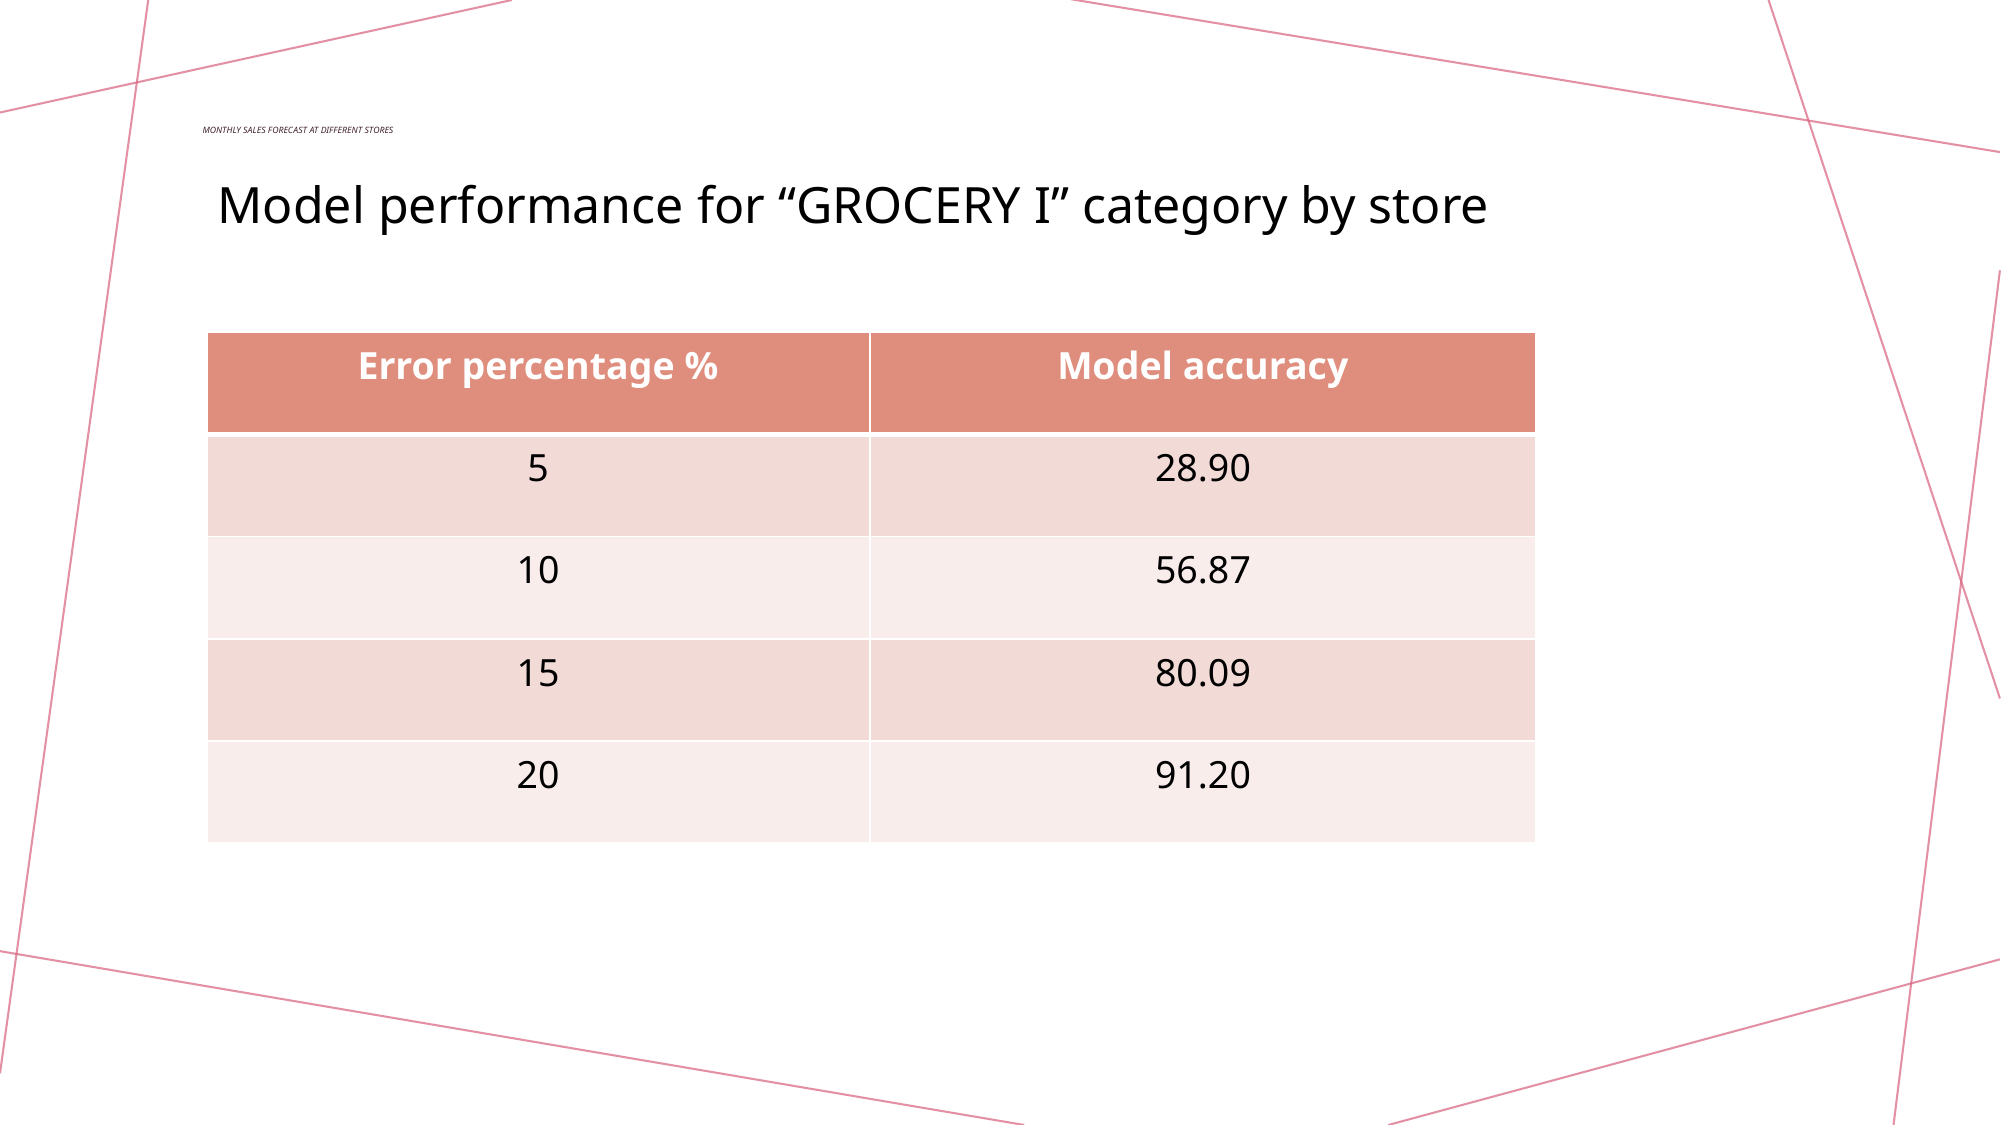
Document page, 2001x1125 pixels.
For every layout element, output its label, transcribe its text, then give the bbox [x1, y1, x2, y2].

table_cell 56.87 [871, 537, 1535, 638]
table_cell 28.90 [871, 437, 1535, 536]
table_cell 10 [208, 537, 869, 638]
table_header Error percentage % [208, 333, 869, 432]
table_cell 5 [208, 437, 869, 536]
table_cell 15 [208, 640, 869, 740]
table_header Model accuracy [871, 333, 1535, 432]
text_box Model performance for “GROCERY I” category by store [202, 166, 1590, 242]
table_cell 20 [208, 742, 869, 842]
table_cell 80.09 [871, 640, 1535, 740]
title Monthly sales forecast at different stores [187, 118, 1813, 167]
table_cell 91.20 [871, 742, 1535, 842]
